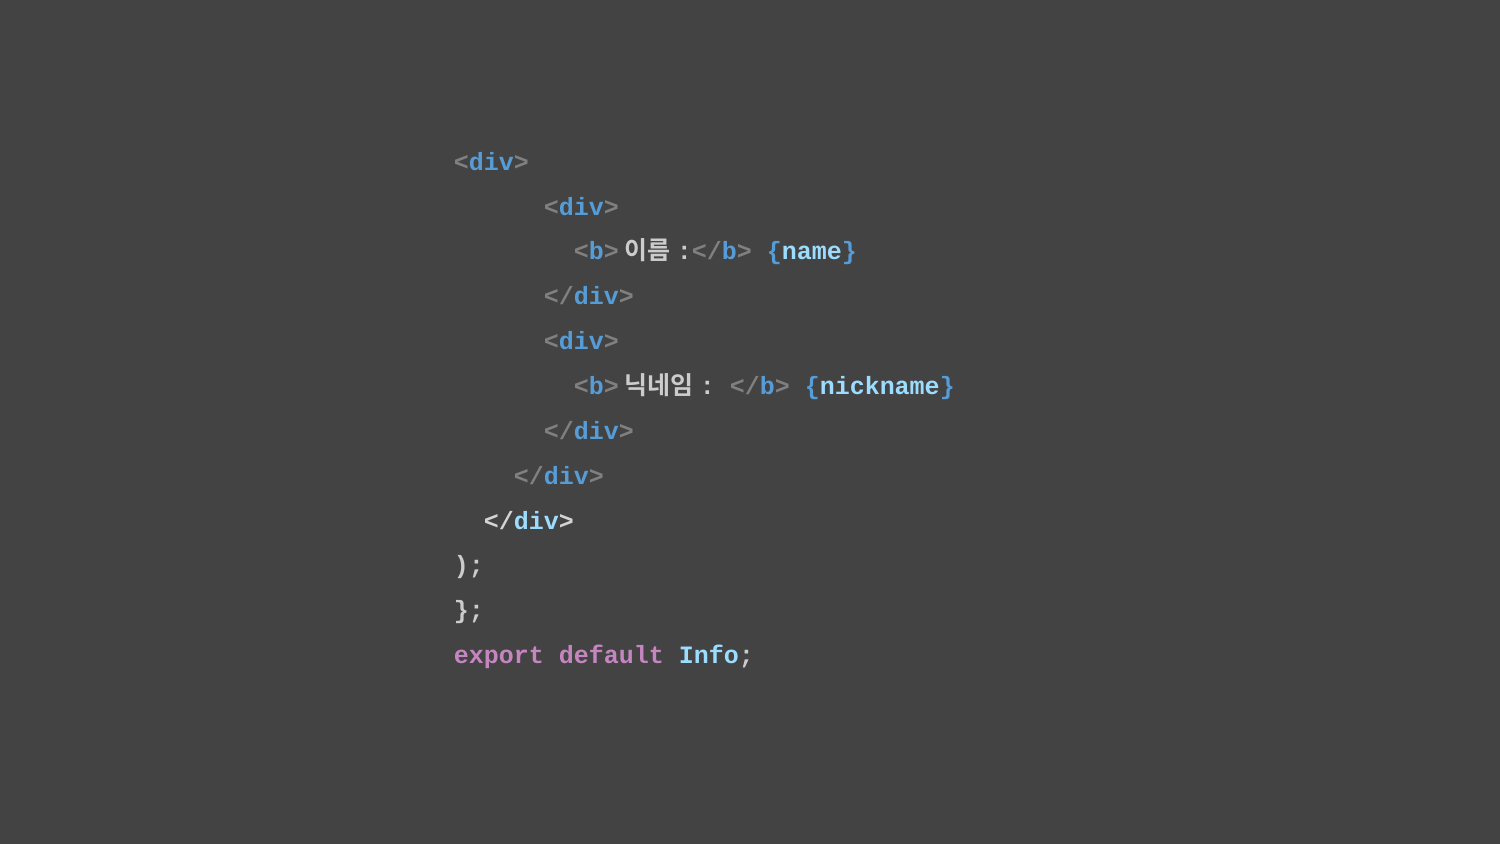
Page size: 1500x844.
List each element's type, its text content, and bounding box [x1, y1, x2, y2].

text_box <div> <div> <b>이름:</b> {name} </div> <div> <b>닉네임: </b> {nickname} </div> </div> </div> ); }; export default Info; [438, 115, 1077, 684]
